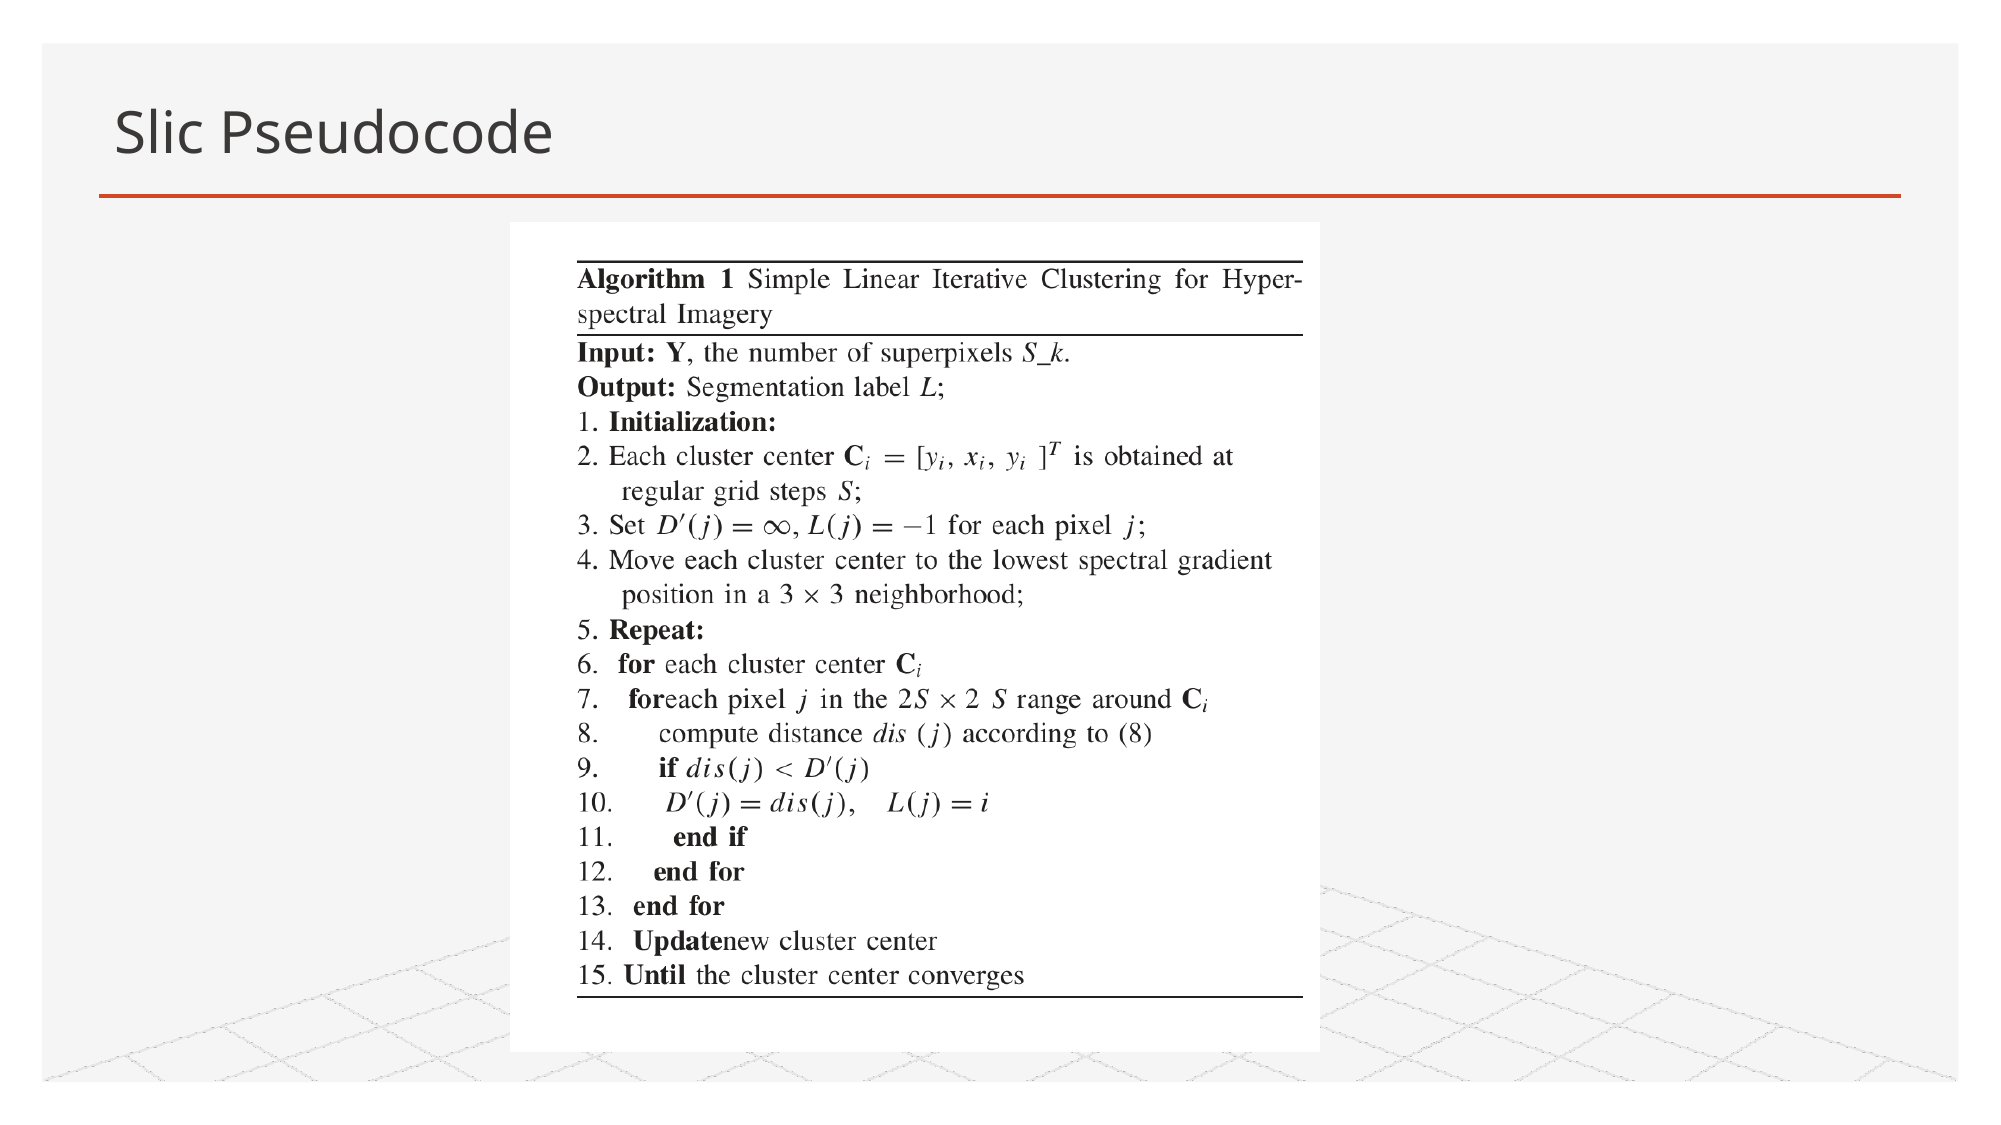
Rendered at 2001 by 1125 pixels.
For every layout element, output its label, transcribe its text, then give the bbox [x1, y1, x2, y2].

title Slic Pseudocode [99, 73, 1901, 197]
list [509, 222, 1320, 1052]
picture [44, 787, 1956, 1081]
